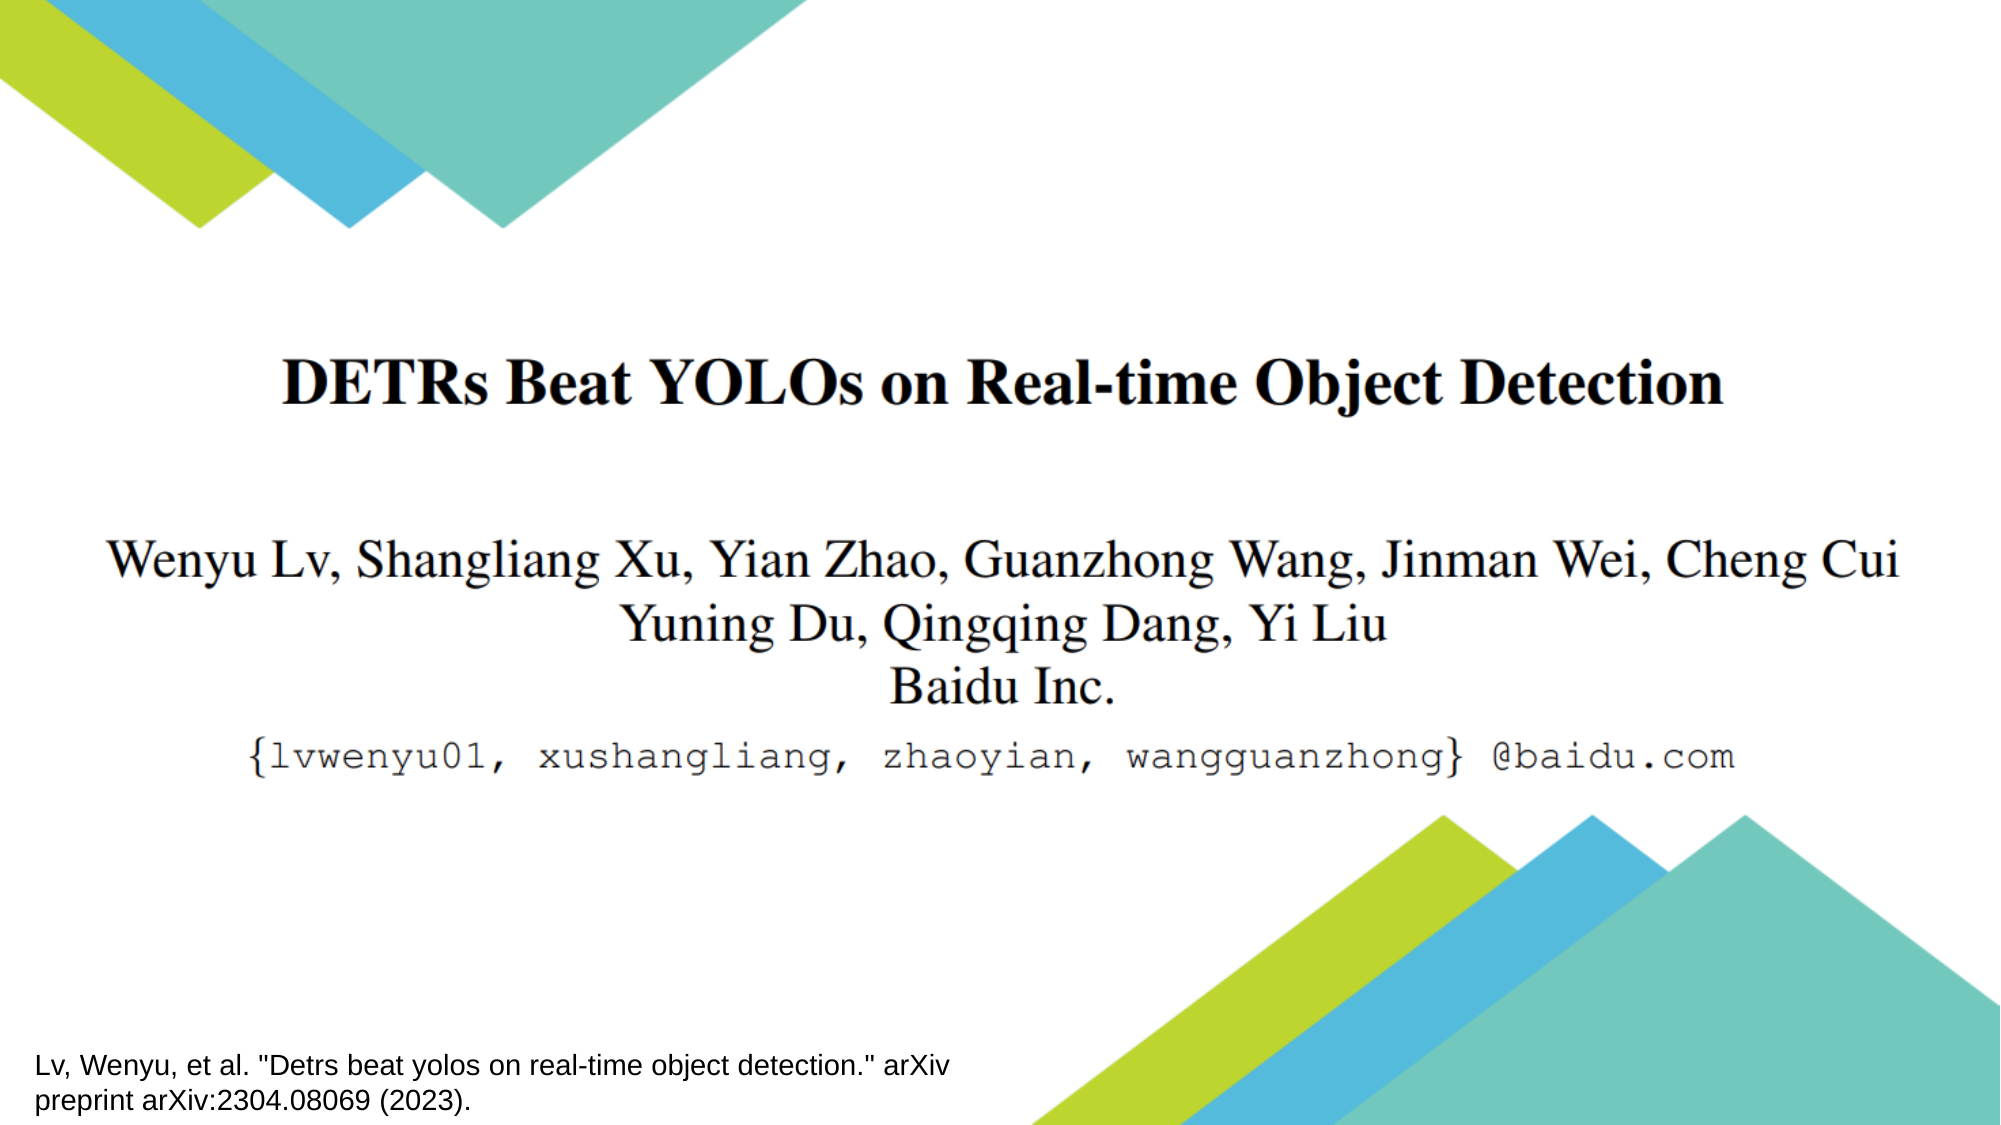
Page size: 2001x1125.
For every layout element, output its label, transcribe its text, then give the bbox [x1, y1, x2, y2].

picture [0, 0, 817, 245]
picture [970, 799, 2000, 1125]
text_box Lv, Wenyu, et al. "Detrs beat yolos on real-time object detection." arXiv preprint arXiv:2304.08069 (2023). [19, 1039, 1070, 1124]
picture [88, 340, 1911, 784]
